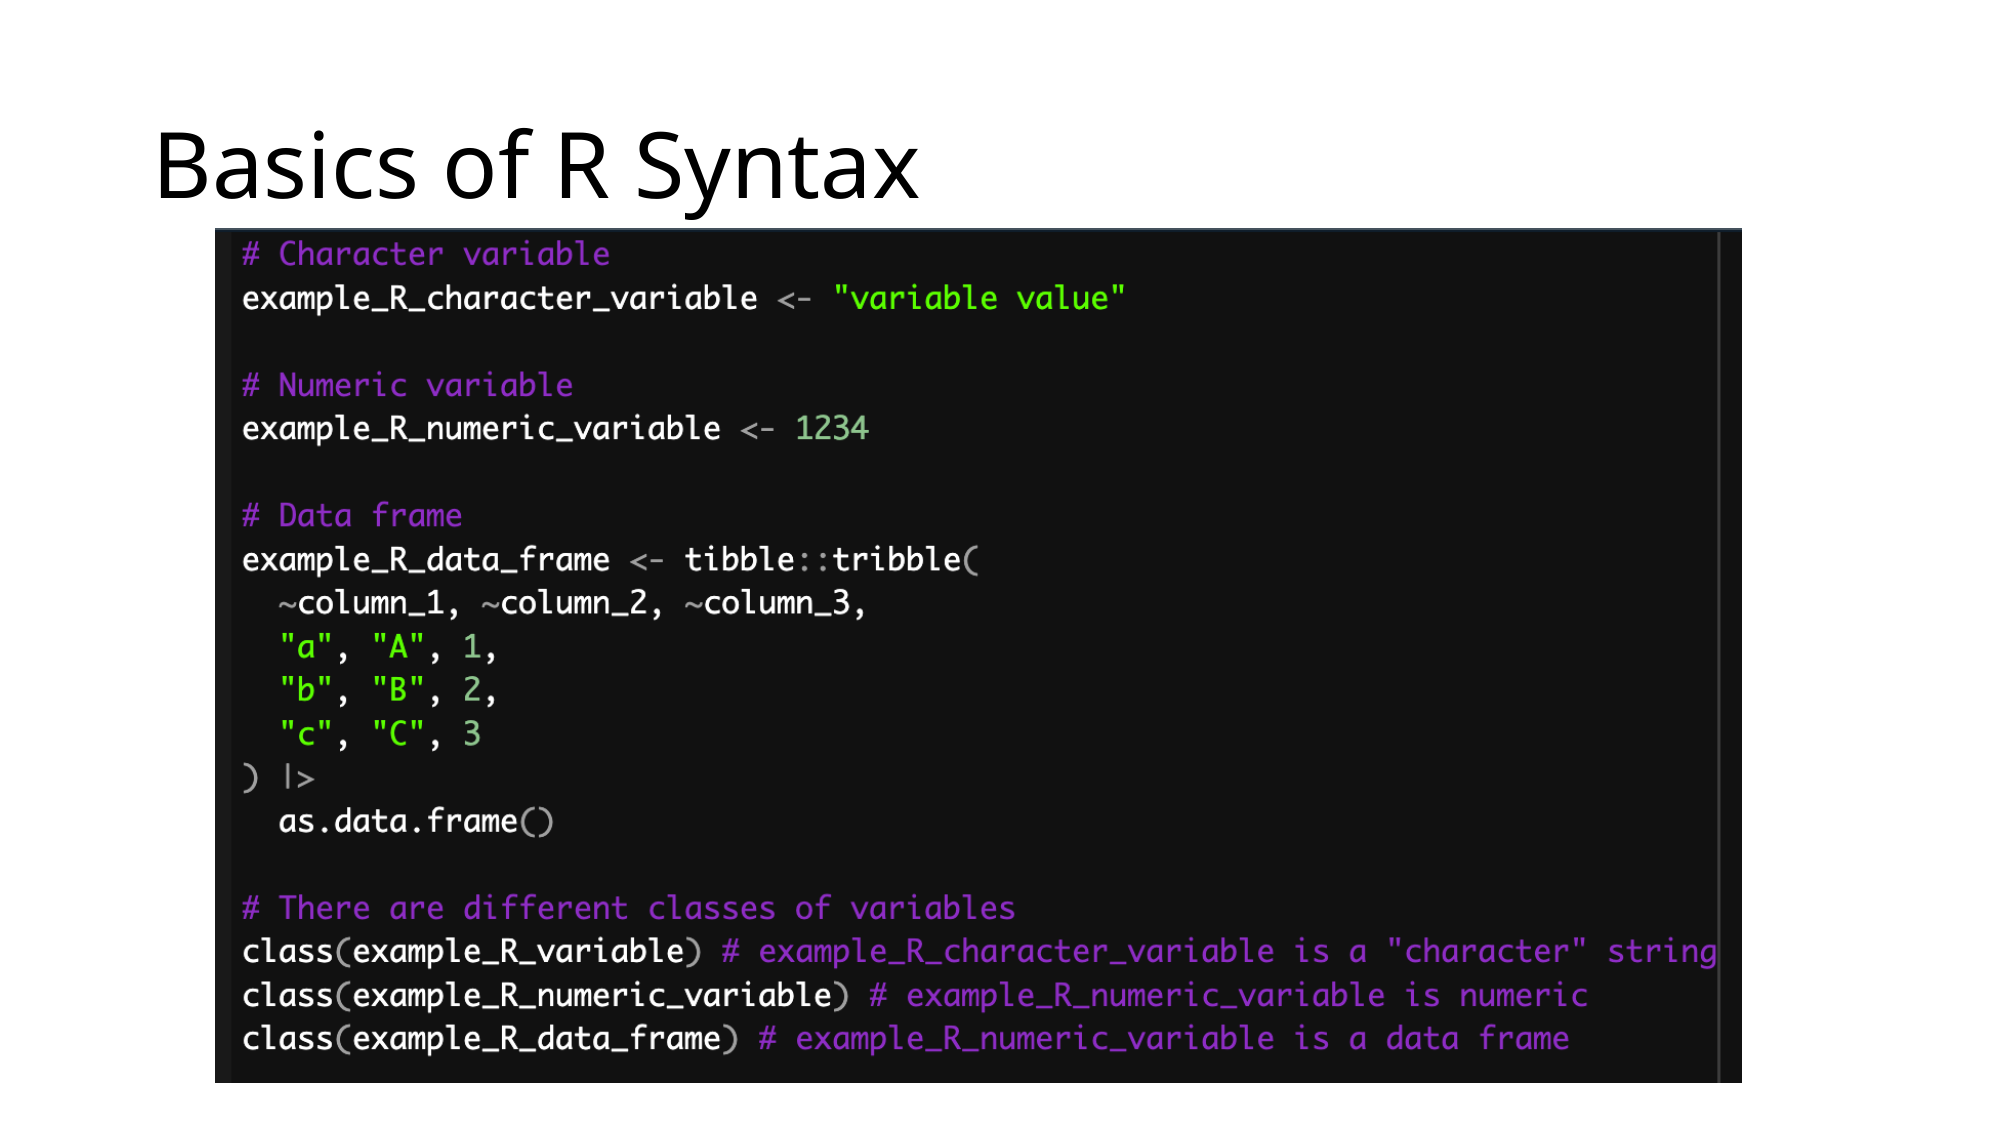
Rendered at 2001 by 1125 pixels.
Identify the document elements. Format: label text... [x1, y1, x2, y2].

picture [215, 228, 1742, 1083]
title Basics of R Syntax [137, 59, 1863, 278]
